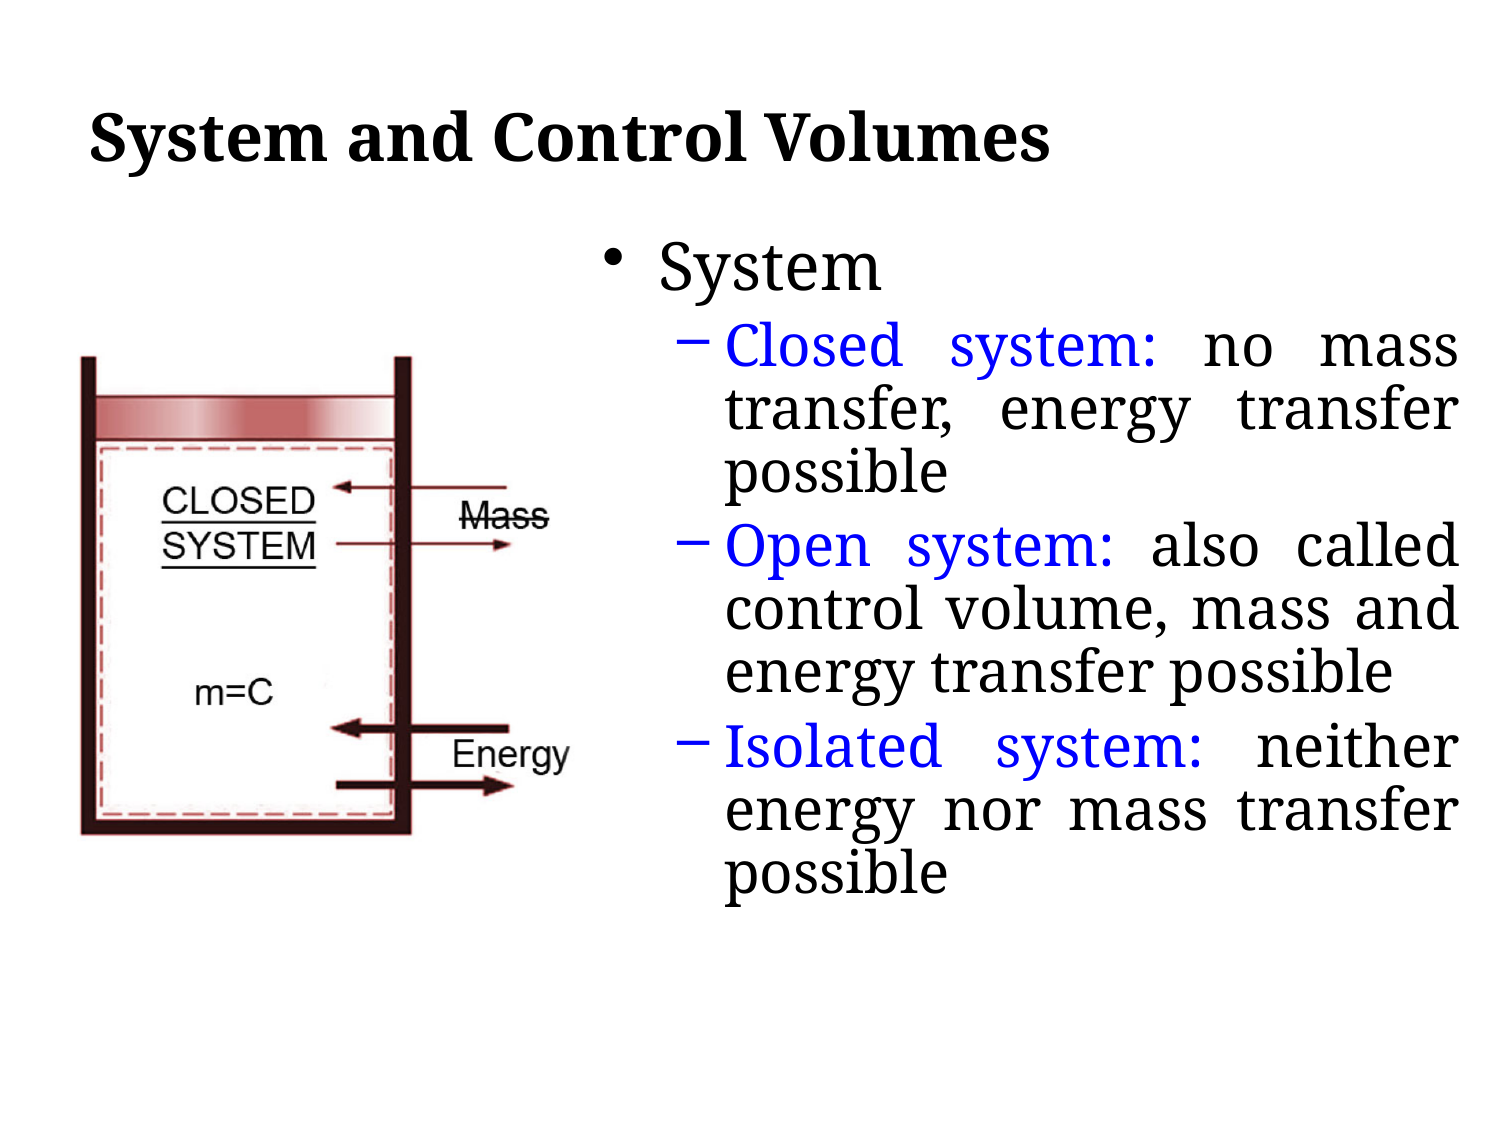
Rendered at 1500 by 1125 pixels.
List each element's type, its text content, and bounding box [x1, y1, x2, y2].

picture [37, 312, 592, 870]
text_box System and Control Volumes [74, 87, 1425, 200]
text_box System Closed system: no mass transfer, energy transfer possible Open system: also called control volume, mass and energy transfer possible Isolated system: neither energy nor mass transfer possible [587, 224, 1475, 1025]
